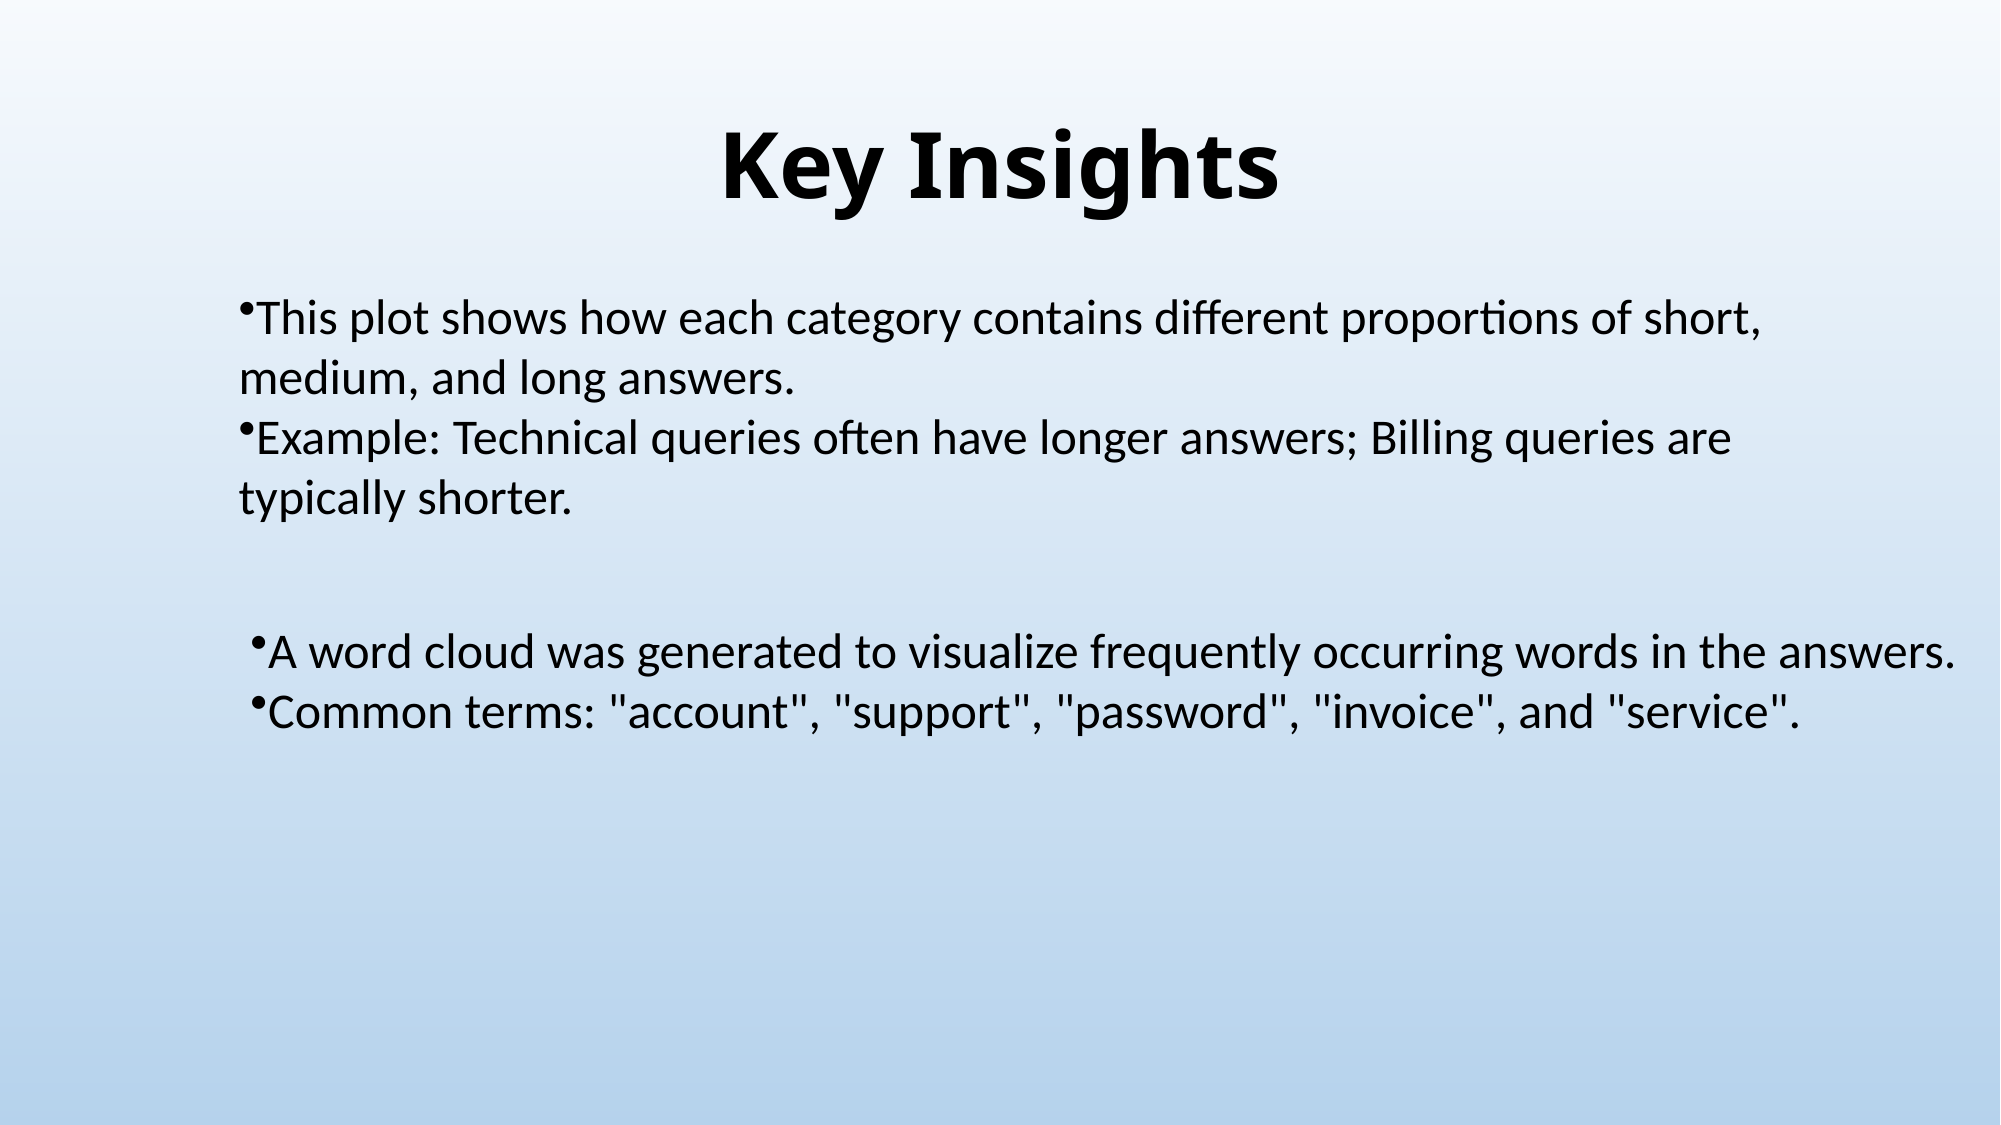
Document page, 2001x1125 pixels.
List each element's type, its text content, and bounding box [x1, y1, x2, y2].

title Key Insights [137, 59, 1863, 278]
text_box A word cloud was generated to visualize frequently occurring words in the answers. Common terms: "account", "support", "password", "invoice", and "service". [235, 611, 1973, 746]
text_box This plot shows how each category contains different proportions of short, medium, and long answers. Example: Technical queries often have longer answers; Billing queries are typically shorter. [223, 277, 1820, 532]
